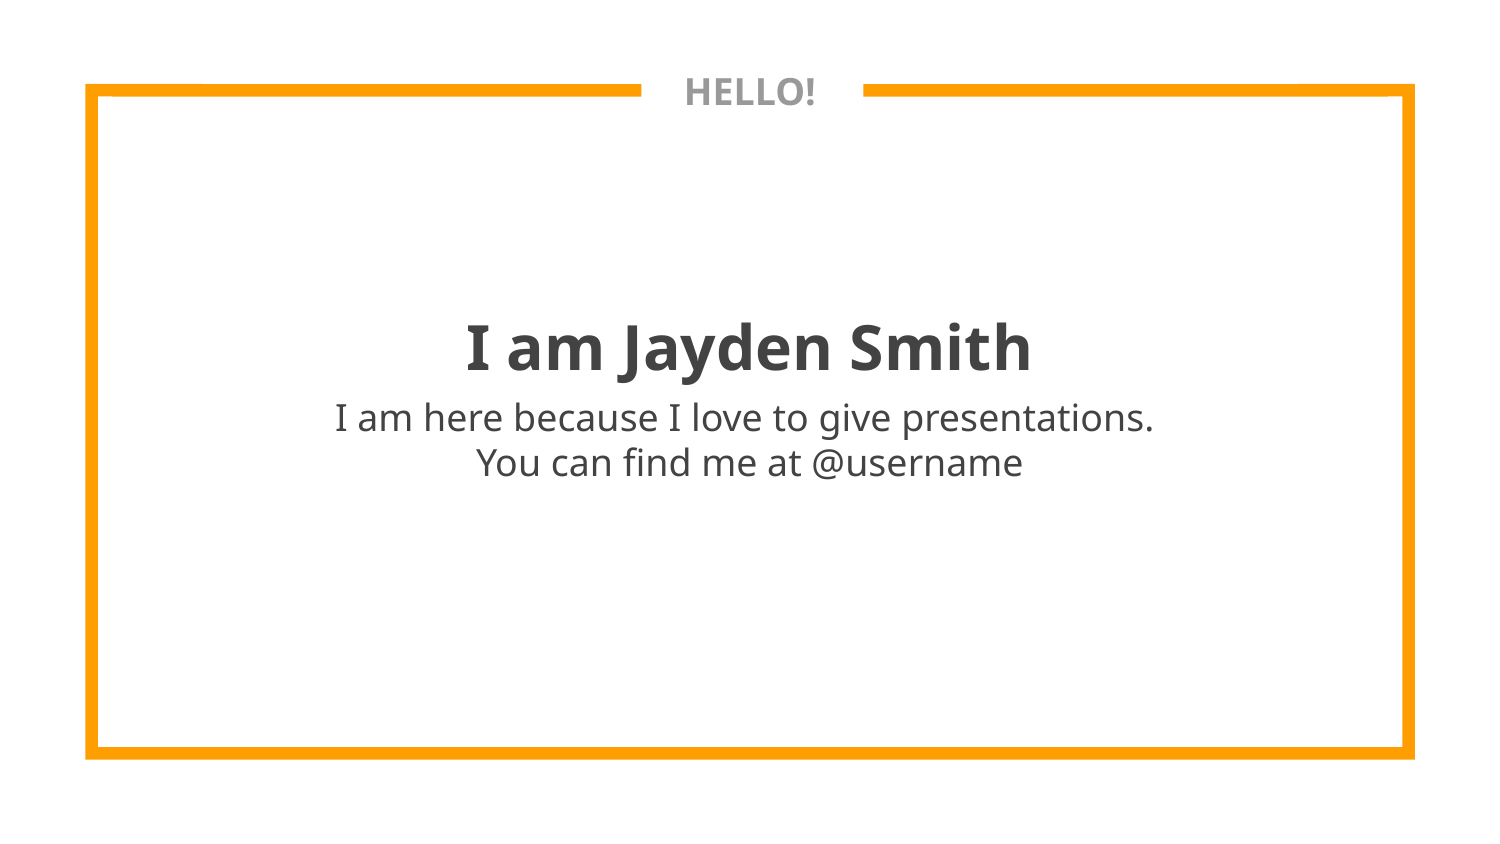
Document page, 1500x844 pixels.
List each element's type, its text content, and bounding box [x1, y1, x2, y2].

list I am here because I love to give presentations. You can find me at @username [209, 378, 1291, 508]
subtitle I am Jayden Smith [209, 268, 1291, 378]
title HELLO! [641, 53, 859, 244]
